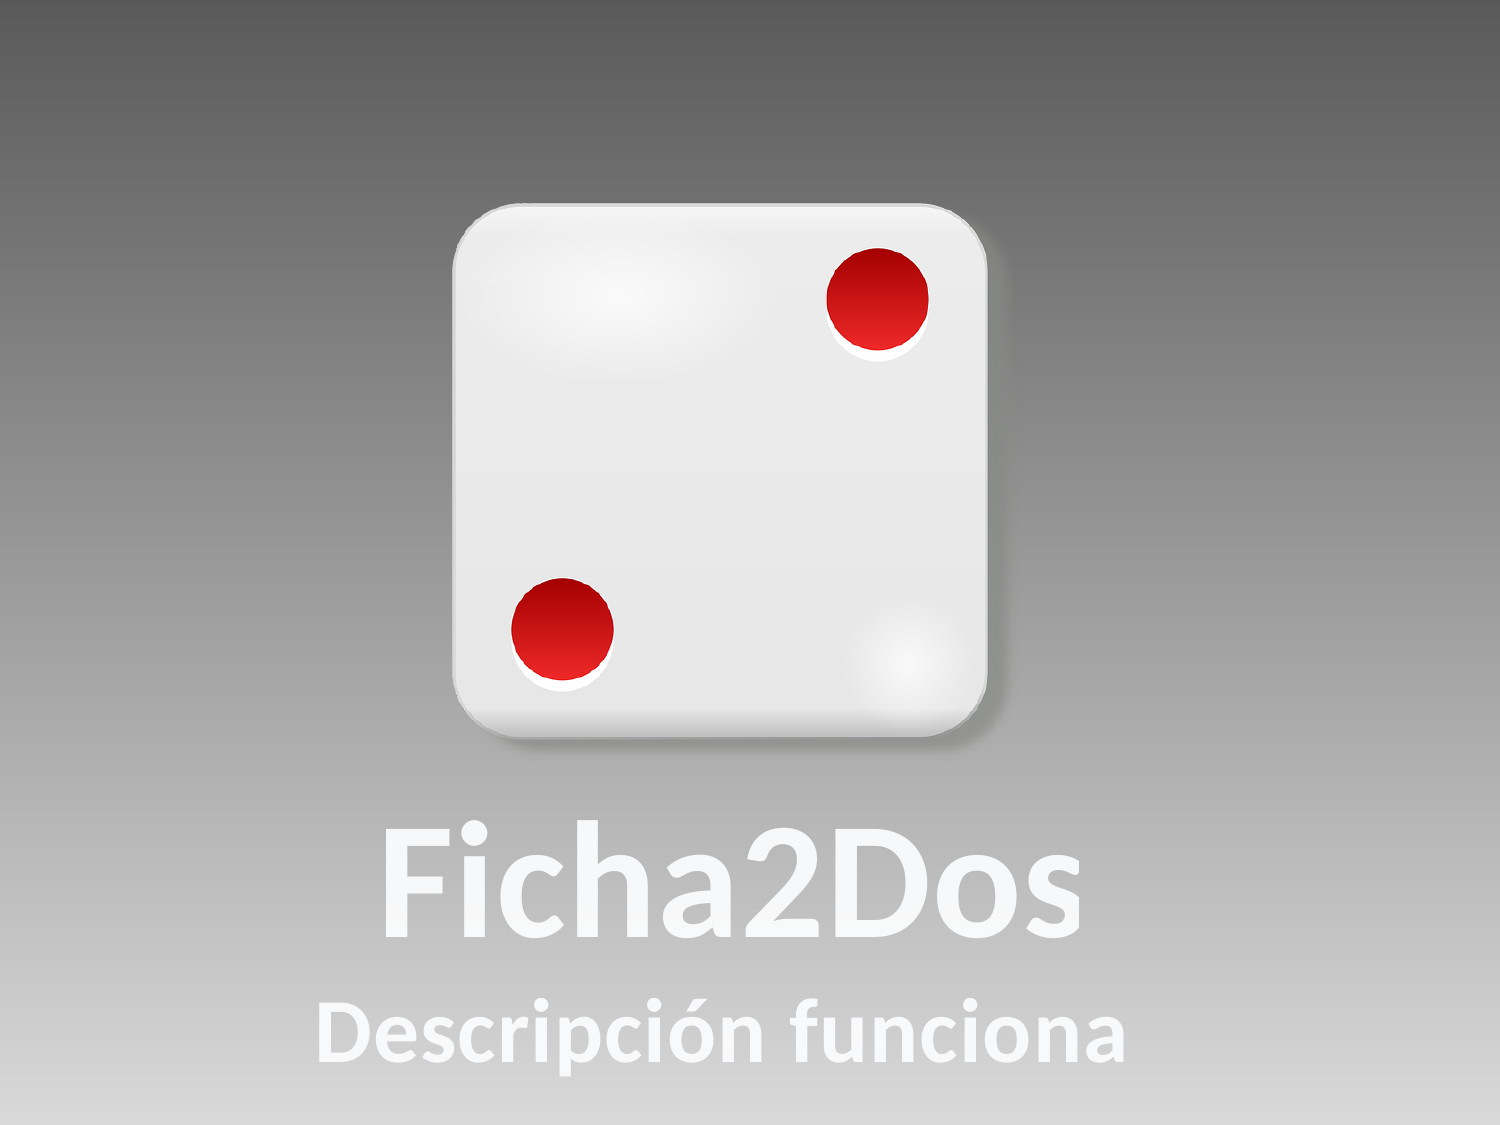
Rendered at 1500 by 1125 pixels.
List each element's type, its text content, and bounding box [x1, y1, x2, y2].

picture [448, 201, 1021, 763]
text_box Ficha2Dos Descripción funcional [299, 763, 1169, 1089]
